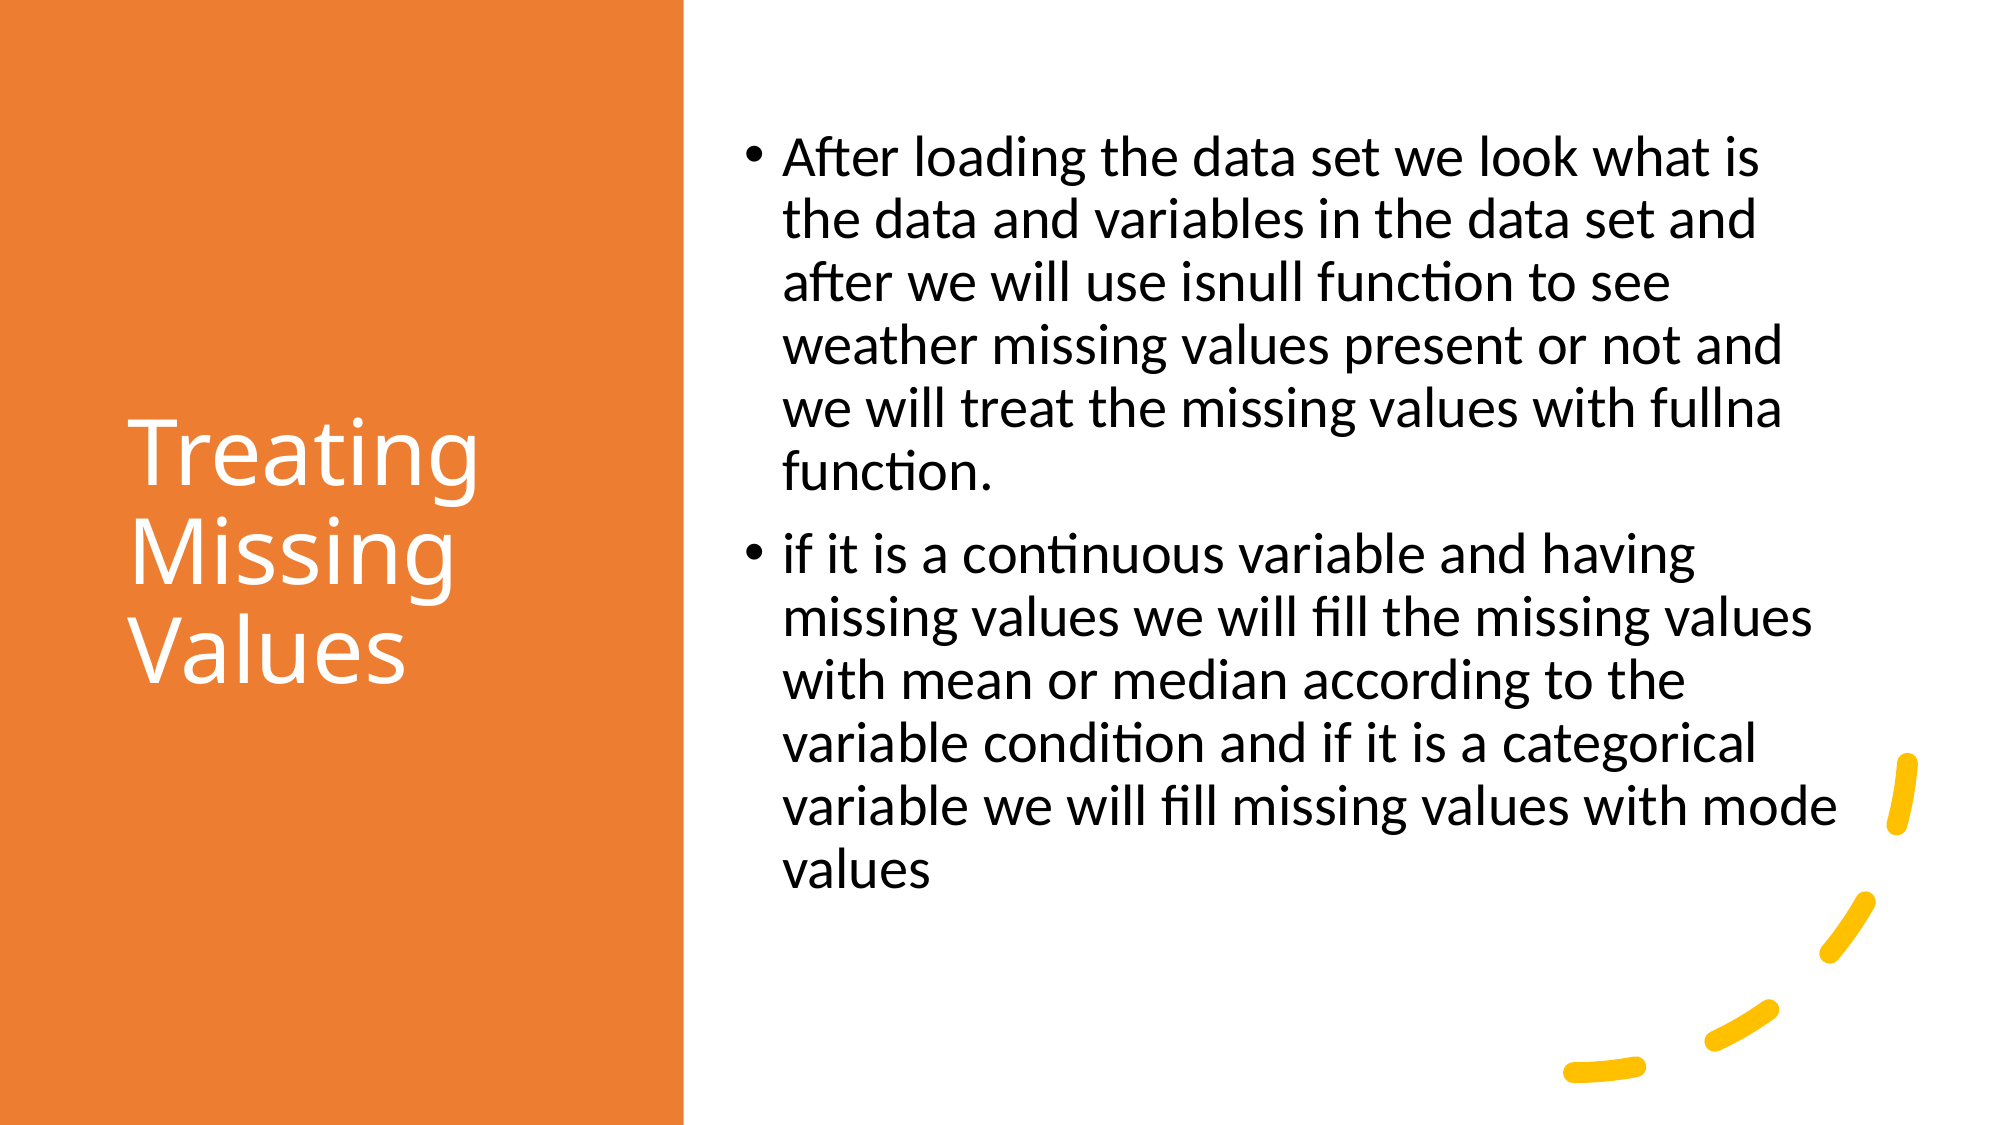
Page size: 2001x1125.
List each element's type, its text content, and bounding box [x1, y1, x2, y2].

text_box [0, 0, 685, 1125]
text_box [1572, 1014, 1764, 1074]
list After loading the data set we look what is the data and variables in the data set and after we will use isnull function to see weather missing values present or not and we will treat the missing values with fullna function. if it is a continuous variable and having missing values we will fill the missing values with mean or median according to the variable condition and if it is a categorical variable we will fill missing values with mode values [729, 97, 1863, 1014]
text_box [685, 0, 2000, 1125]
text_box [1863, 737, 1909, 907]
title Treating Missing Values [112, 97, 638, 1014]
